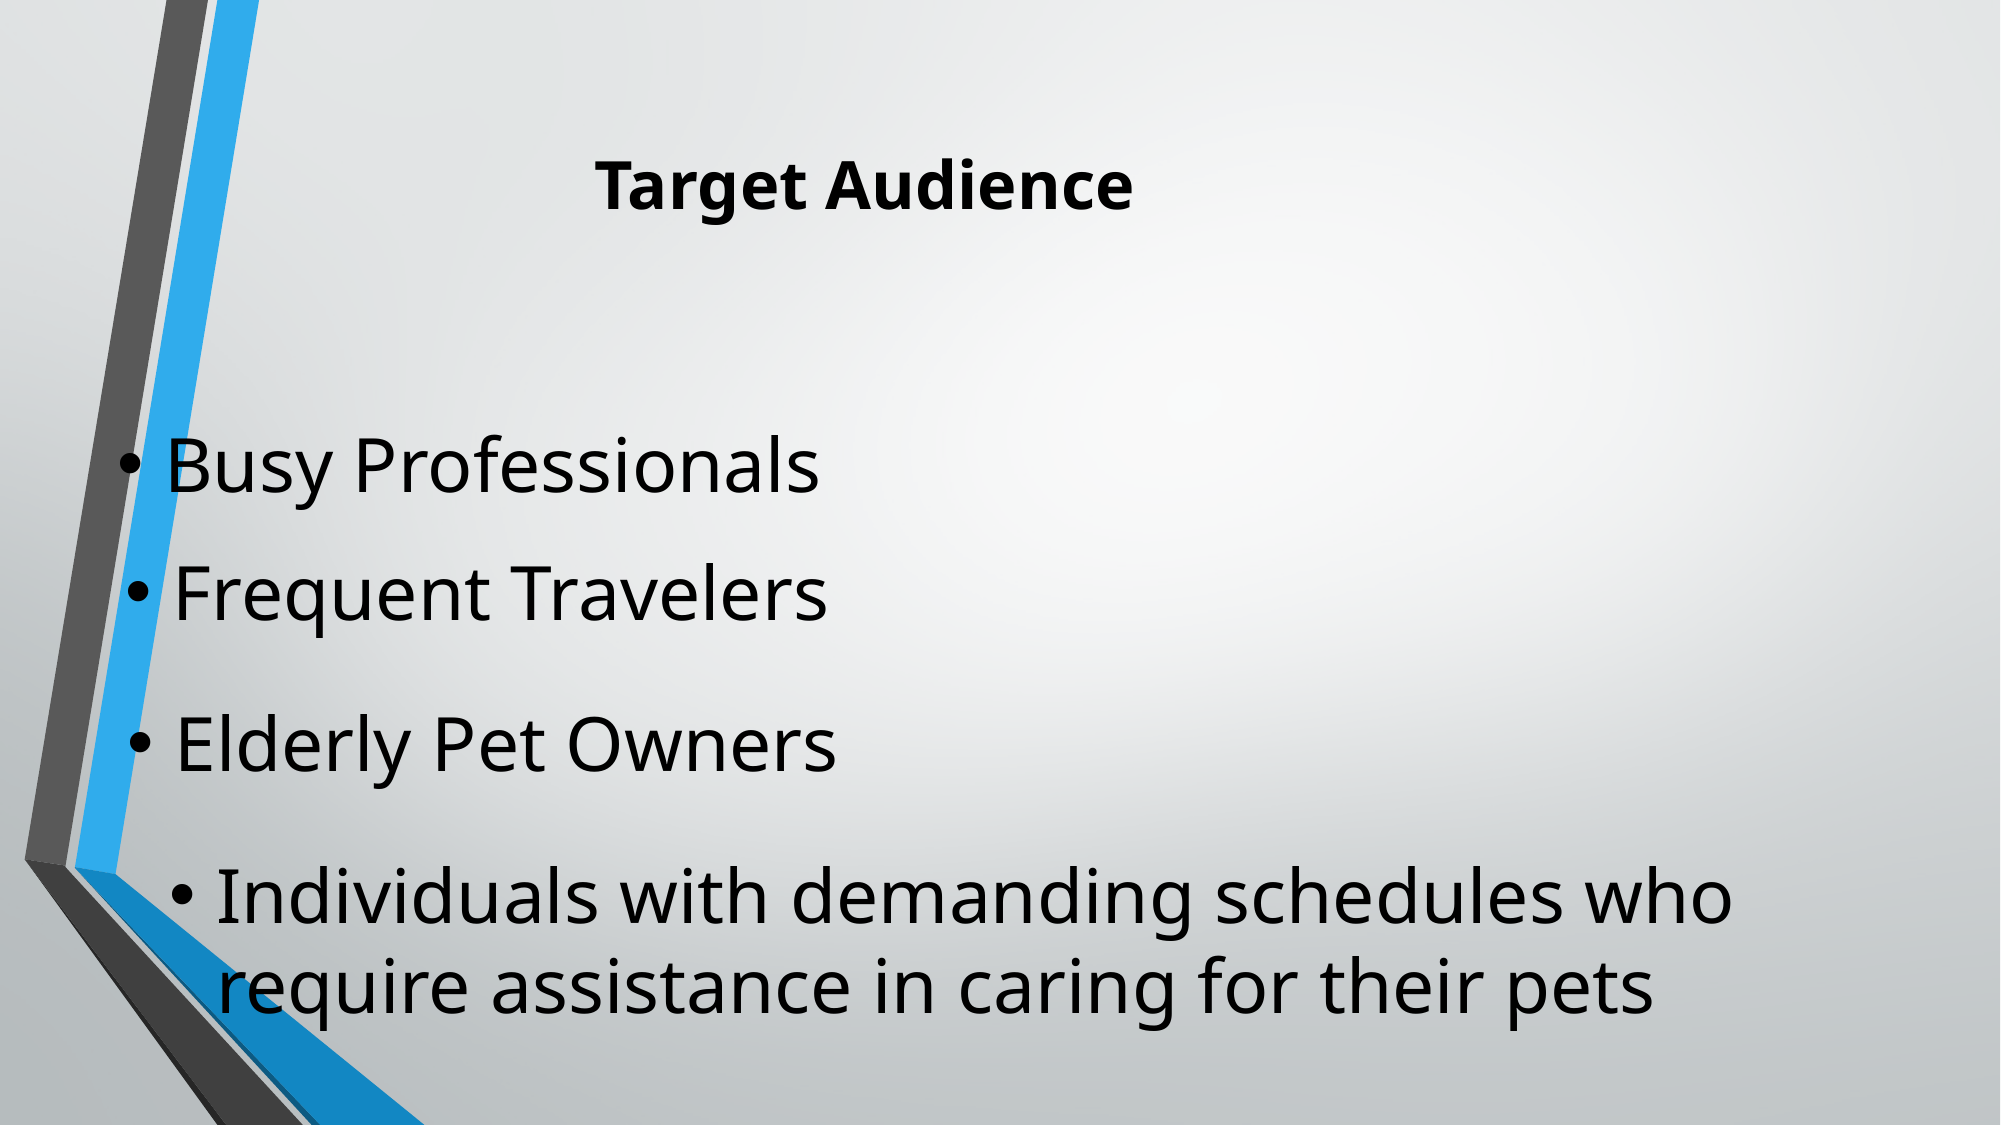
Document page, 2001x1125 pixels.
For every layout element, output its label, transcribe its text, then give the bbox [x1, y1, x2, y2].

text_box Busy Professionals [102, 409, 837, 515]
text_box Frequent Travelers [111, 537, 844, 643]
text_box Individuals with demanding schedules who require assistance in caring for their pets [154, 840, 1846, 1036]
text_box Elderly Pet Owners [112, 689, 854, 794]
text_box Target Audience [580, 135, 1151, 230]
